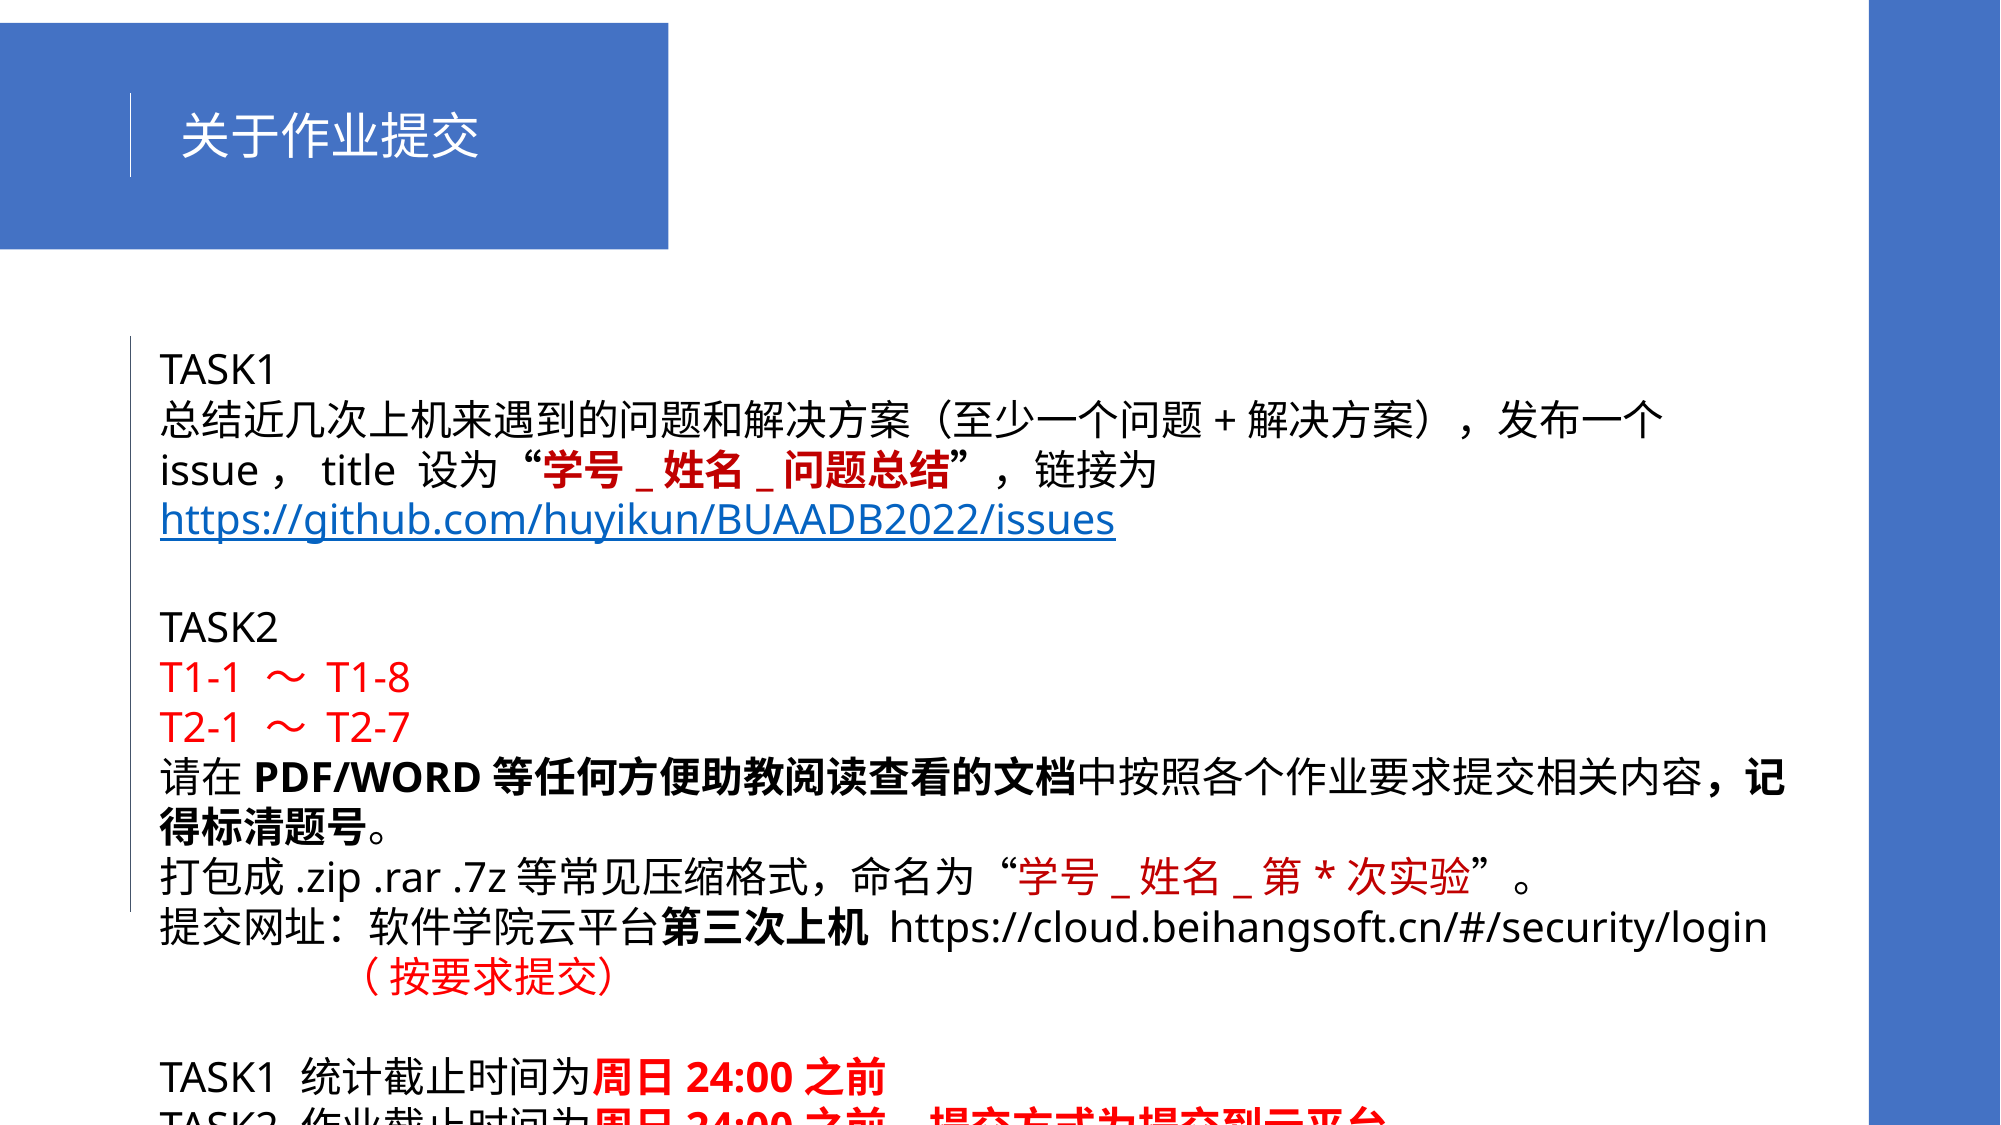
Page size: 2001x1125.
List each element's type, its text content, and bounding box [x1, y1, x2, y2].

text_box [130, 93, 493, 178]
text_box [1868, 0, 2000, 1125]
text_box TASK1 总结近几次上机来遇到的问题和解决方案（至少一个问题+解决方案），发布一个issue，title 设为“学号_姓名_问题总结”，链接为https://github.com/huyikun/BUAADB2022/issues TASK2 T1-1 ～ T1-8 T2-1 ～ T2-7 请在PDF/WORD等任何方便助教阅读查看的文档中按照各个作业要求提交相关内容，记得标清题号。 打包成.zip .rar .7z等常见压缩格式，命名为“学号_姓名_第*次实验”。 提交网址：软件学院云平台第三次上机 https://cloud.beihangsoft.cn/#/security/login （ 按要求提交） TASK1 统计截止时间为周日24:00之前 TASK2 作业截止时间为周日24:00之前，提交方式为提交到云平台。 [144, 335, 1828, 1125]
text_box [0, 22, 669, 250]
